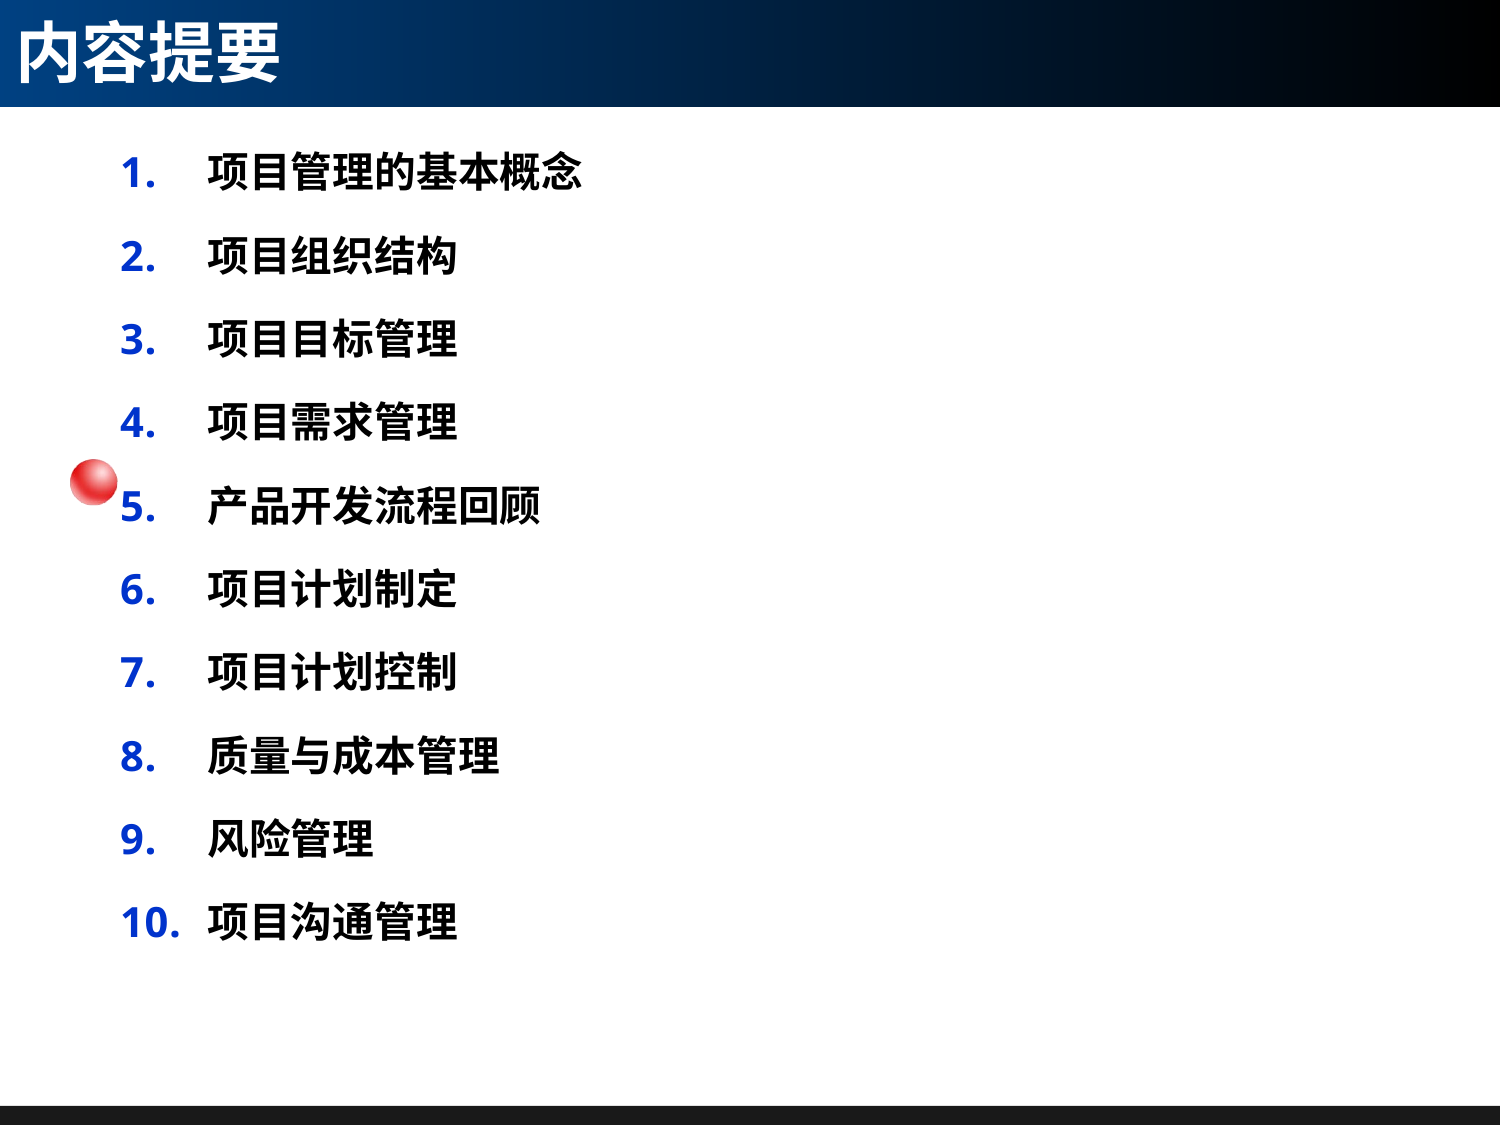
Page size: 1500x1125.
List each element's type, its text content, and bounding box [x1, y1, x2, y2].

title 内容提要 [0, 0, 1500, 96]
list 项目管理的基本概念 项目组织结构 项目目标管理 项目需求管理 产品开发流程回顾 项目计划制定 项目计划控制 质量与成本管理 风险管理 项目沟通管理 [104, 113, 1500, 1125]
picture [64, 455, 122, 511]
